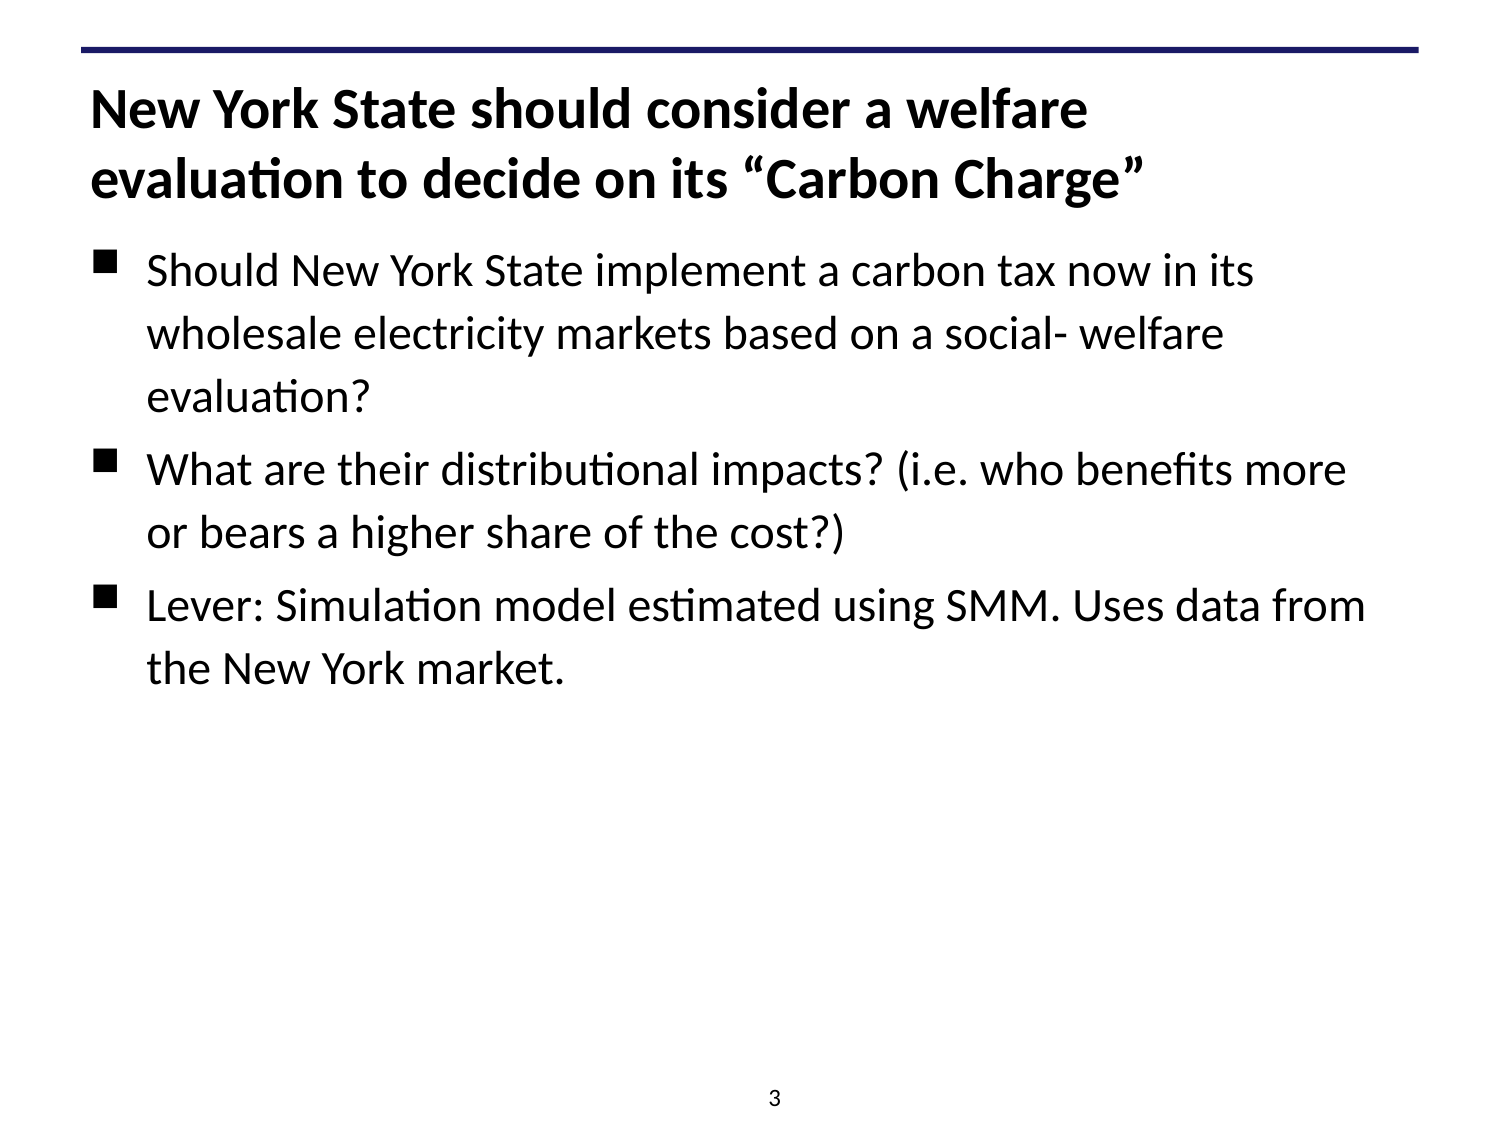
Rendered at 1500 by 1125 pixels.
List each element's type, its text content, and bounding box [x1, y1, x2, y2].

list Should New York State implement a carbon tax now in its wholesale electricity markets based on a social- welfare evaluation? What are their distributional impacts? (i.e. who benefits more or bears a higher share of the cost?) Lever: Simulation model estimated using SMM. Uses data from the New York market. [75, 224, 1413, 963]
title New York State should consider a welfare evaluation to decide on its “Carbon Charge” [75, 62, 1350, 138]
